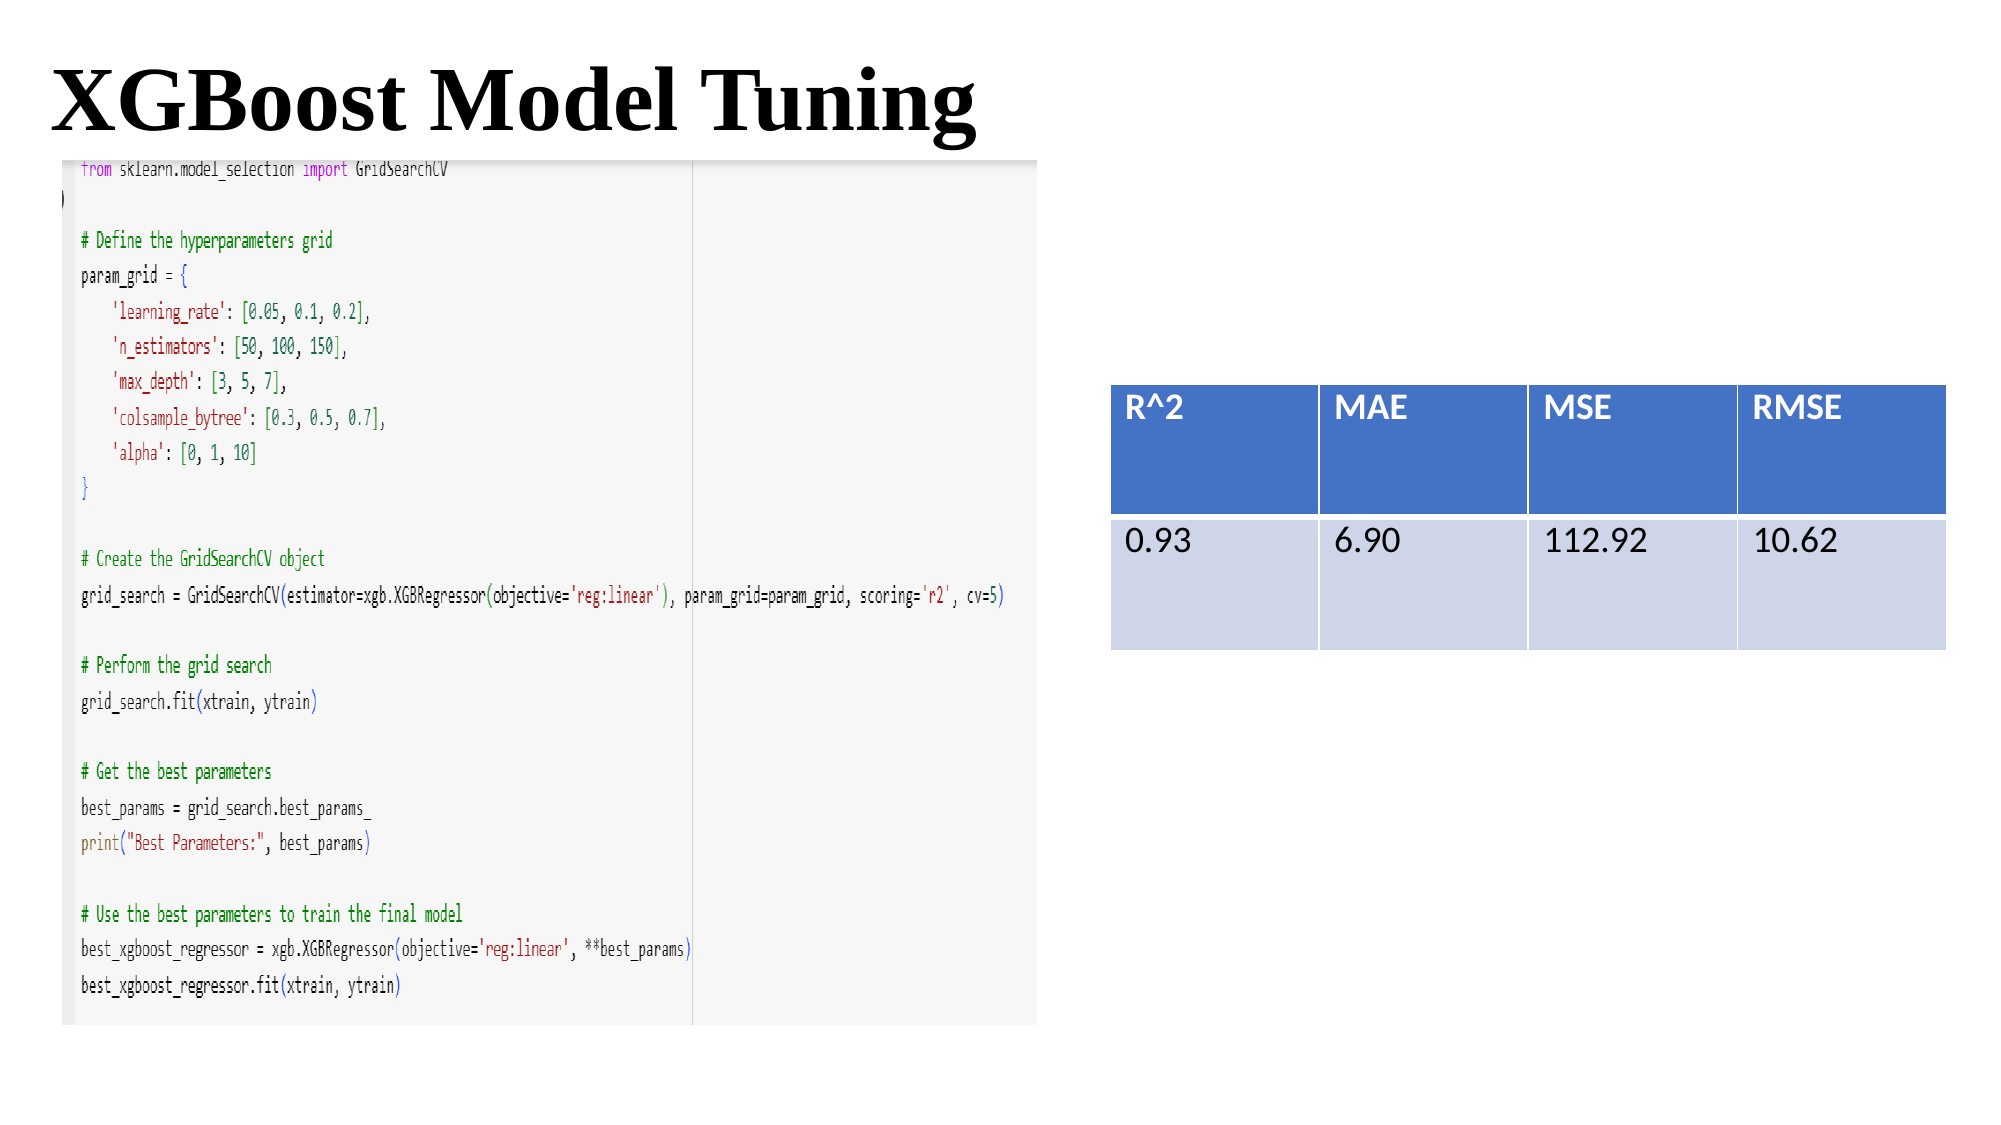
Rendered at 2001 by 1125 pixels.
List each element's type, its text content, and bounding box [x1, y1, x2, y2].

table_cell 10.62 [1738, 520, 1946, 650]
text_box XGBoost Model Tuning [35, 31, 1702, 157]
table_header RMSE [1738, 385, 1946, 514]
table_header MAE [1320, 385, 1527, 514]
picture [61, 157, 1037, 1025]
table_cell 6.90 [1320, 520, 1527, 650]
table_cell 112.92 [1529, 520, 1737, 650]
table_header R^2 [1111, 385, 1318, 514]
table_cell 0.93 [1111, 520, 1318, 650]
table_header MSE [1529, 385, 1737, 514]
